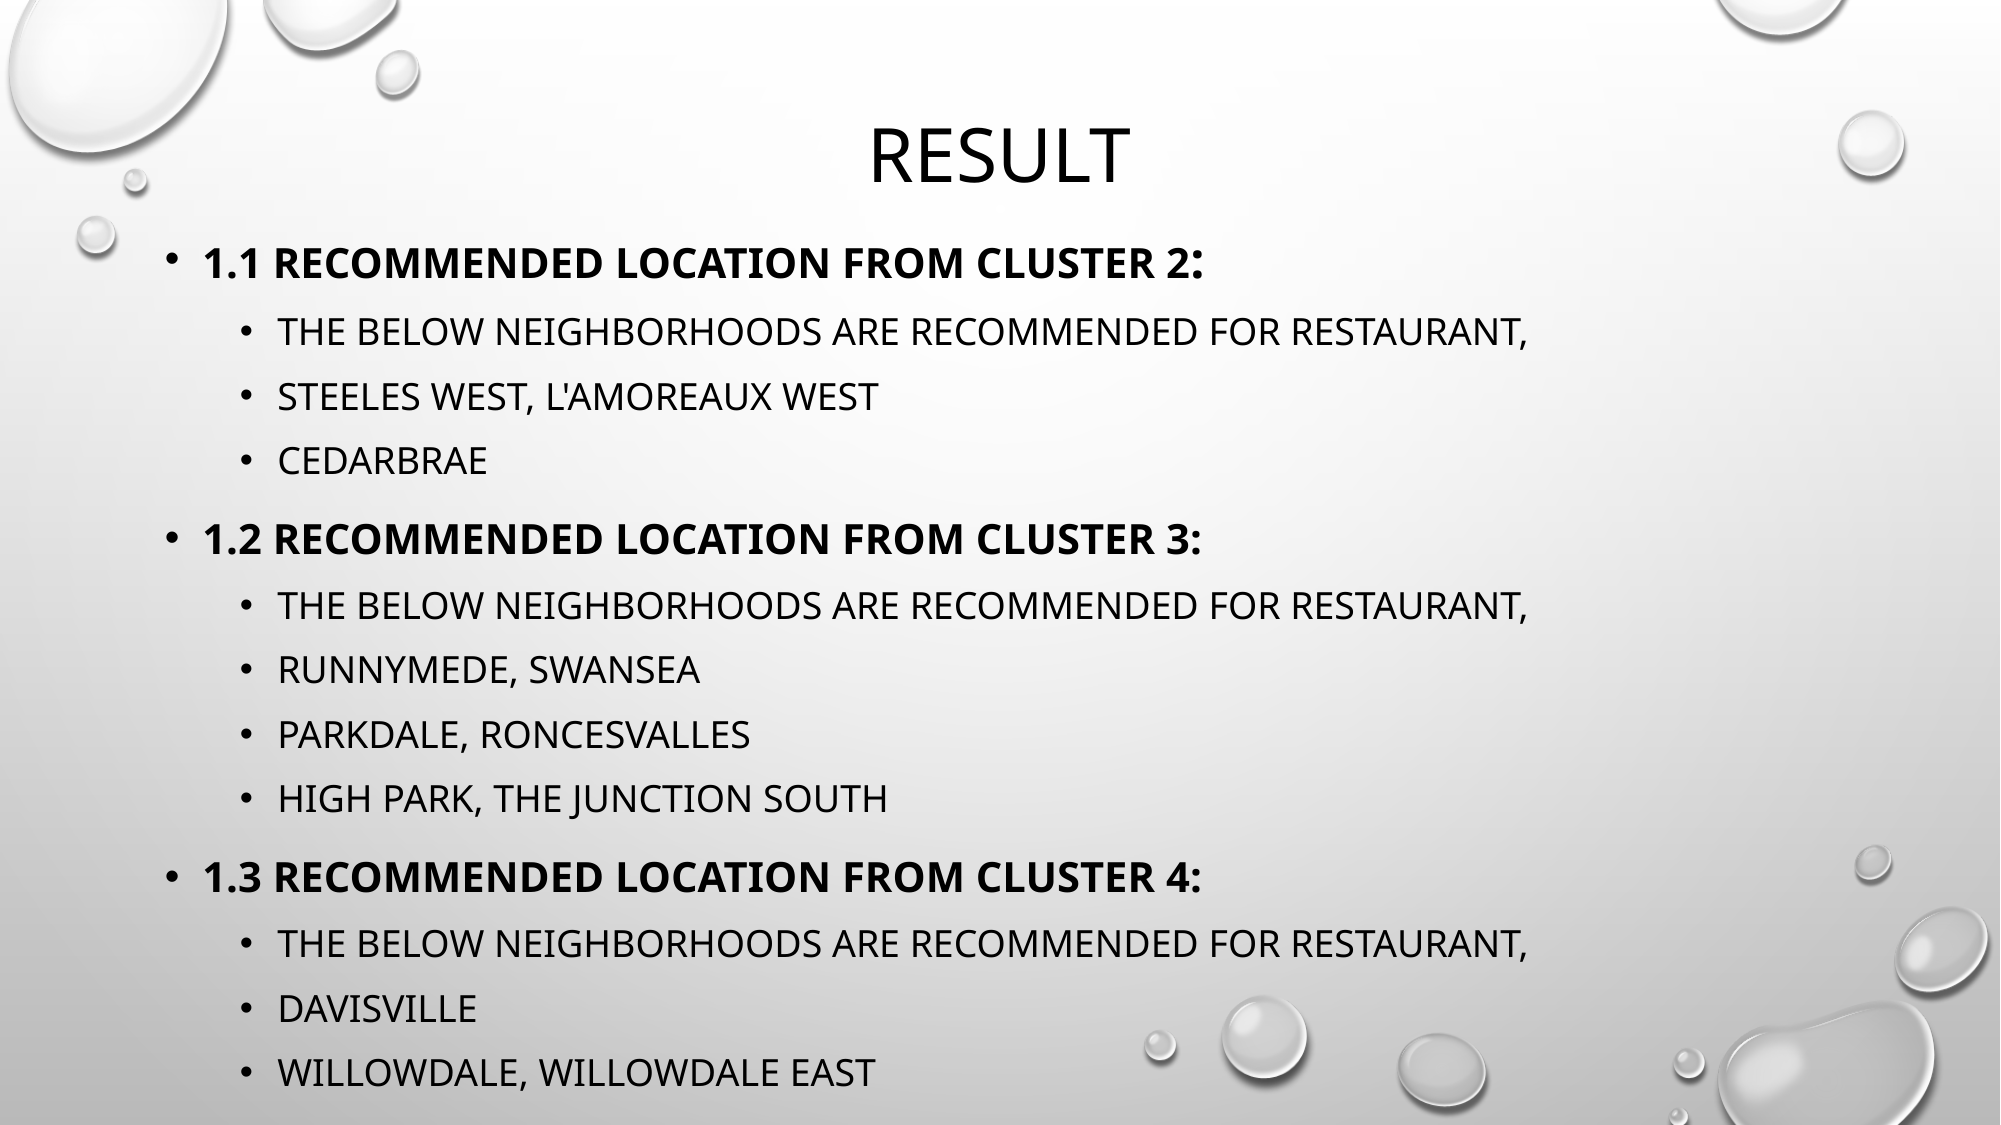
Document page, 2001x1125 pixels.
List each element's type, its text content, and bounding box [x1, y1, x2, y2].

picture [0, 0, 2000, 1125]
title RESULT [149, 27, 1851, 290]
list 1.1 Recommended location from cluster 2: The below neighborhoods are recommended for restaurant, Steeles West, L'Amoreaux West Cedarbrae 1.2 Recommended location from cluster 3: The below neighborhoods are recommended for restaurant, Runnymede, Swansea Parkdale, Roncesvalles High Park, The Junction South 1.3 Recommended location from cluster 4: The below neighborhoods are recommended for restaurant, Davisville Willowdale, Willowdale East [149, 209, 1850, 771]
